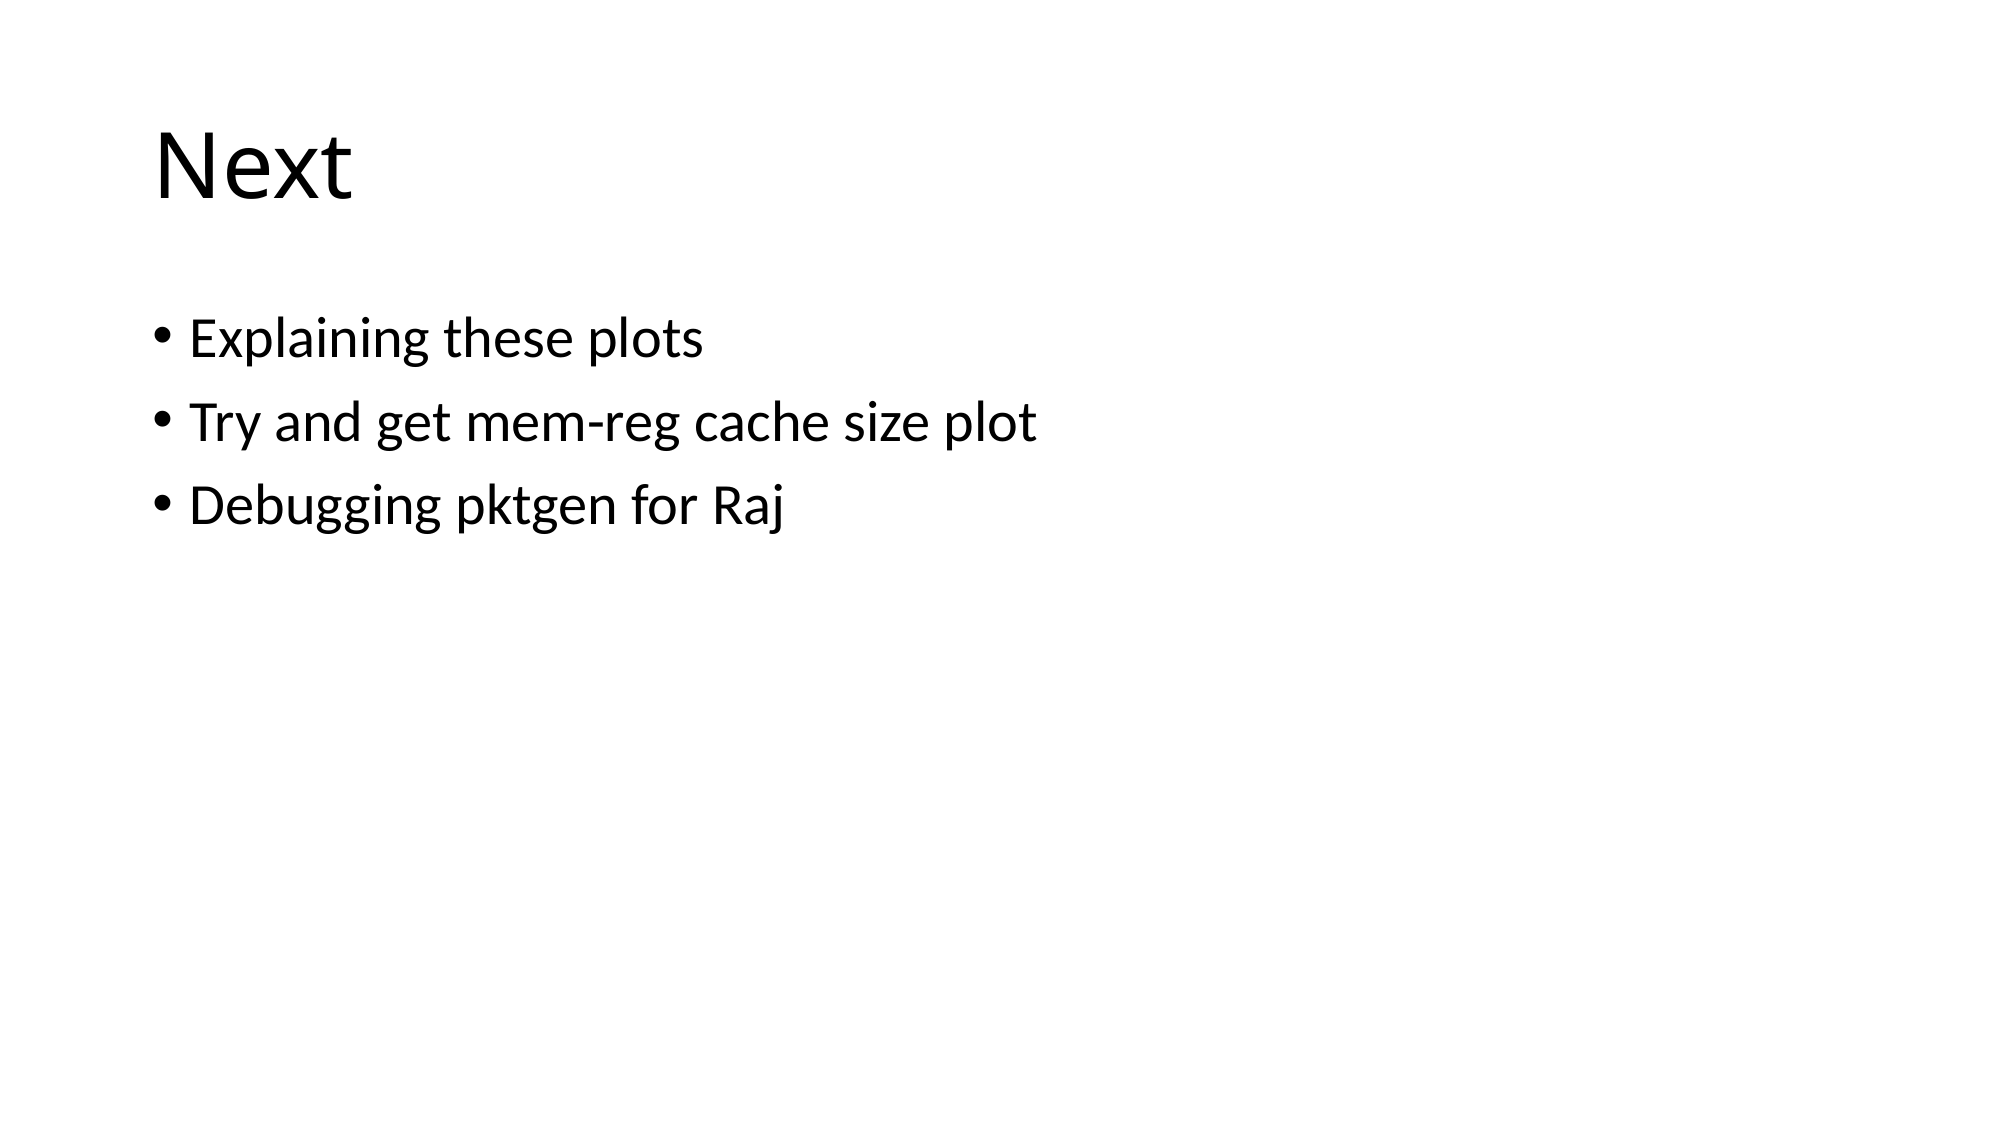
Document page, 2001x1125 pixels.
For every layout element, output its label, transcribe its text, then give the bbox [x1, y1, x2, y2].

title Next [137, 59, 1863, 278]
list Explaining these plots Try and get mem-reg cache size plot Debugging pktgen for Raj [137, 299, 1863, 1014]
